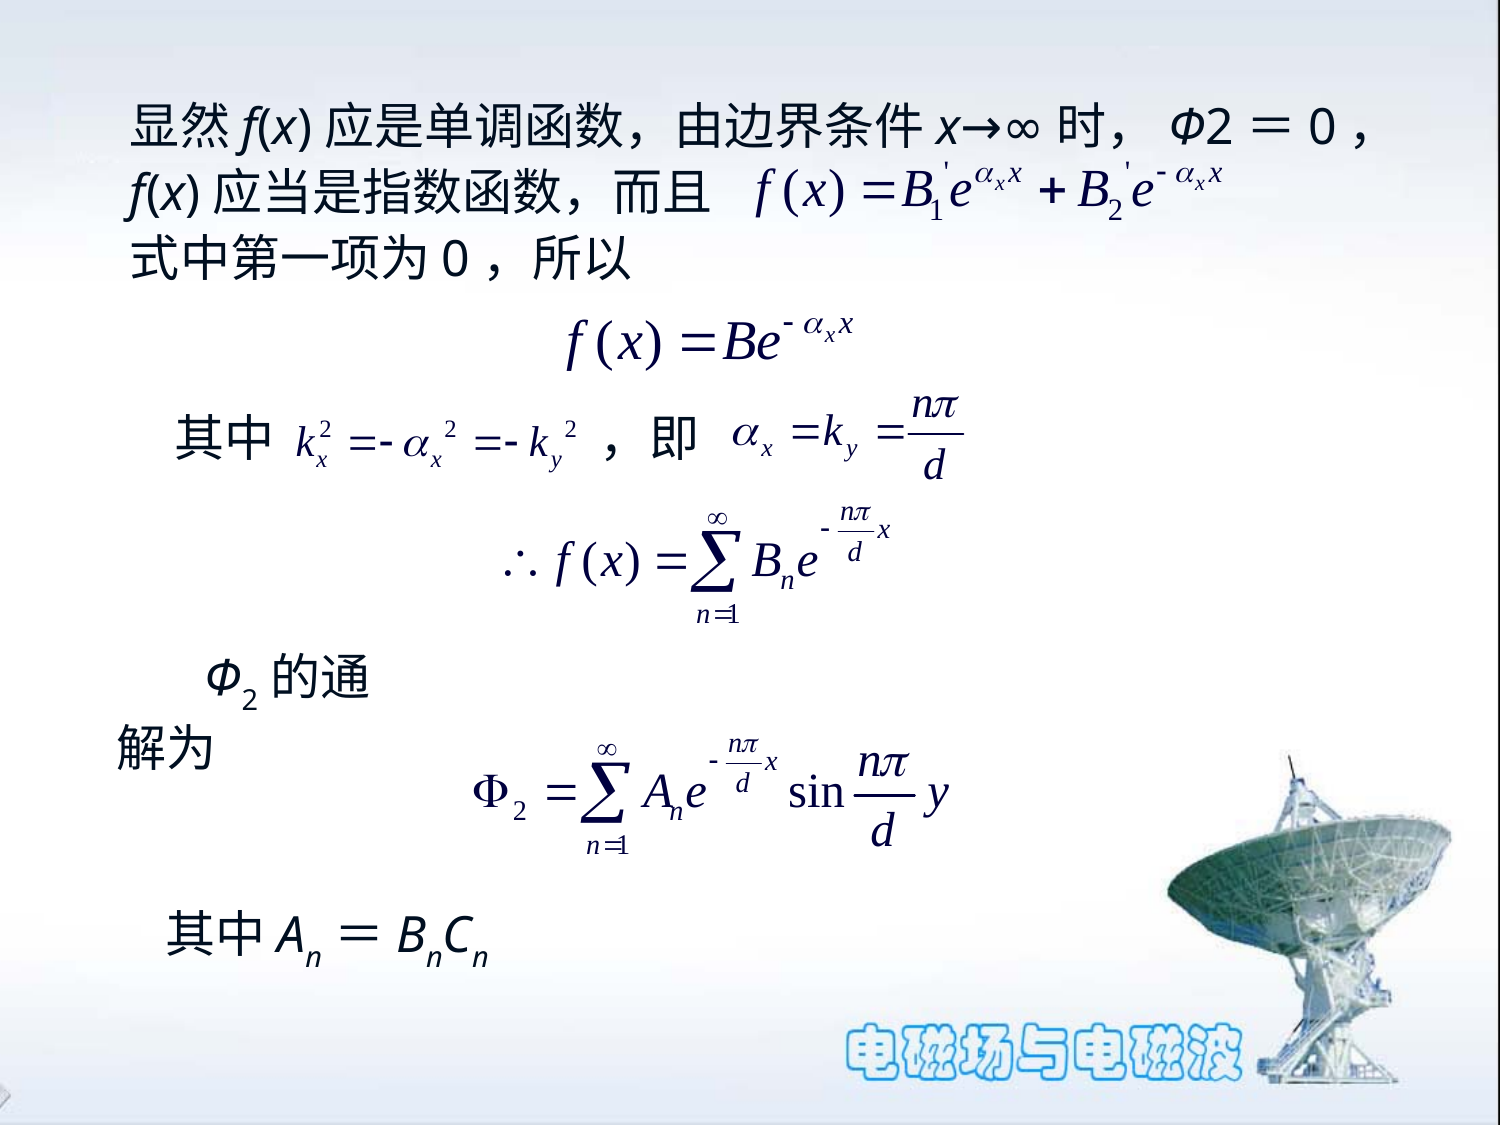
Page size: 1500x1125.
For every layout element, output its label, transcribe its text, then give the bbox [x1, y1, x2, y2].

text_box Φ2的通解为 [101, 667, 398, 754]
text_box 显然f(x)应是单调函数，由边界条件x→∞时，Φ2＝0， f(x)应当是指数函数，而且 式中第一项为0，所以 [115, 80, 1414, 294]
picture [0, 0, 1500, 1125]
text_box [737, 148, 1310, 234]
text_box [158, 374, 975, 490]
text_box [499, 489, 1020, 635]
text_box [546, 298, 867, 383]
text_box 其中An＝BnCn [150, 895, 517, 981]
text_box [466, 721, 1121, 866]
